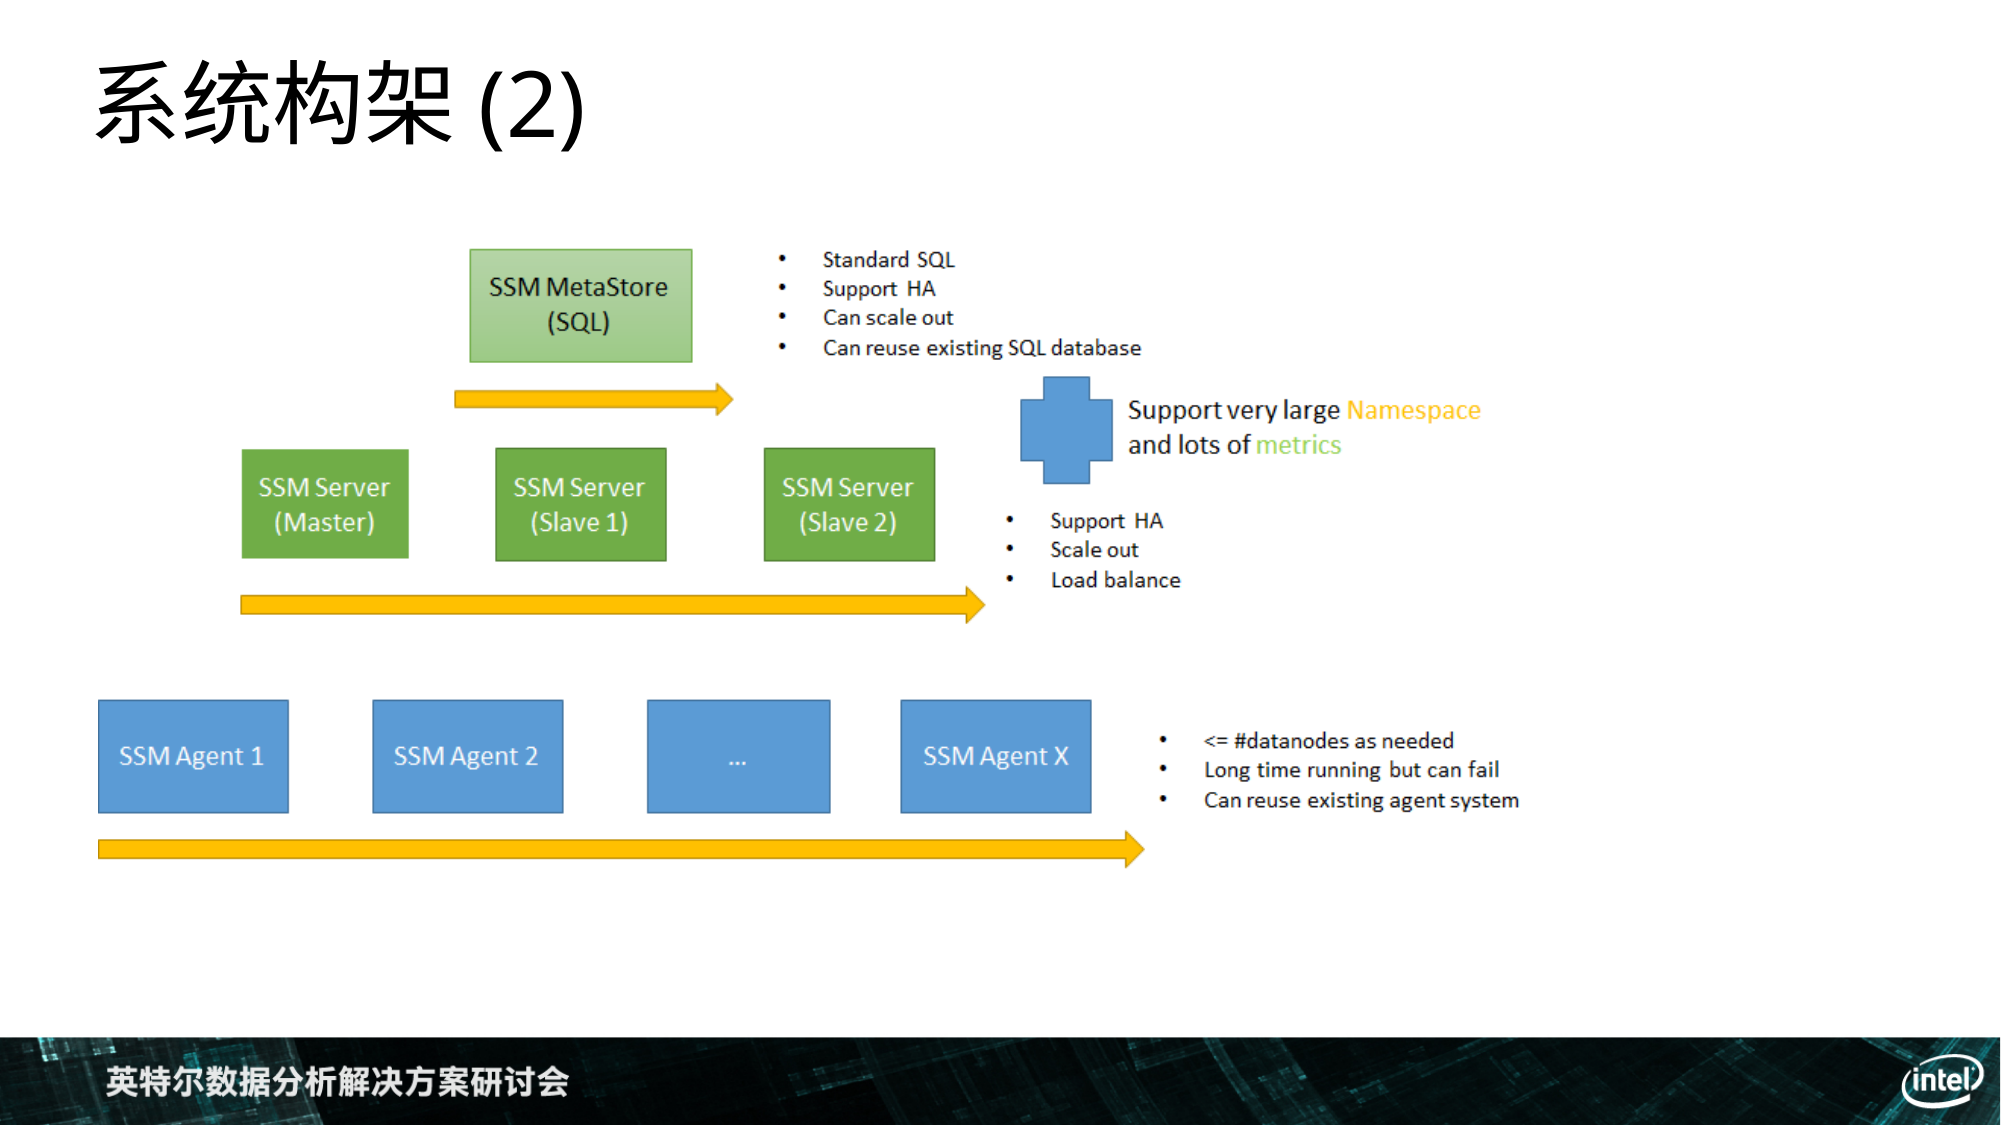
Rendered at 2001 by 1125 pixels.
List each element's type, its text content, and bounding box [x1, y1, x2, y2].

text_box 系统构架(2) [74, 50, 1425, 194]
picture [0, 0, 2001, 1125]
